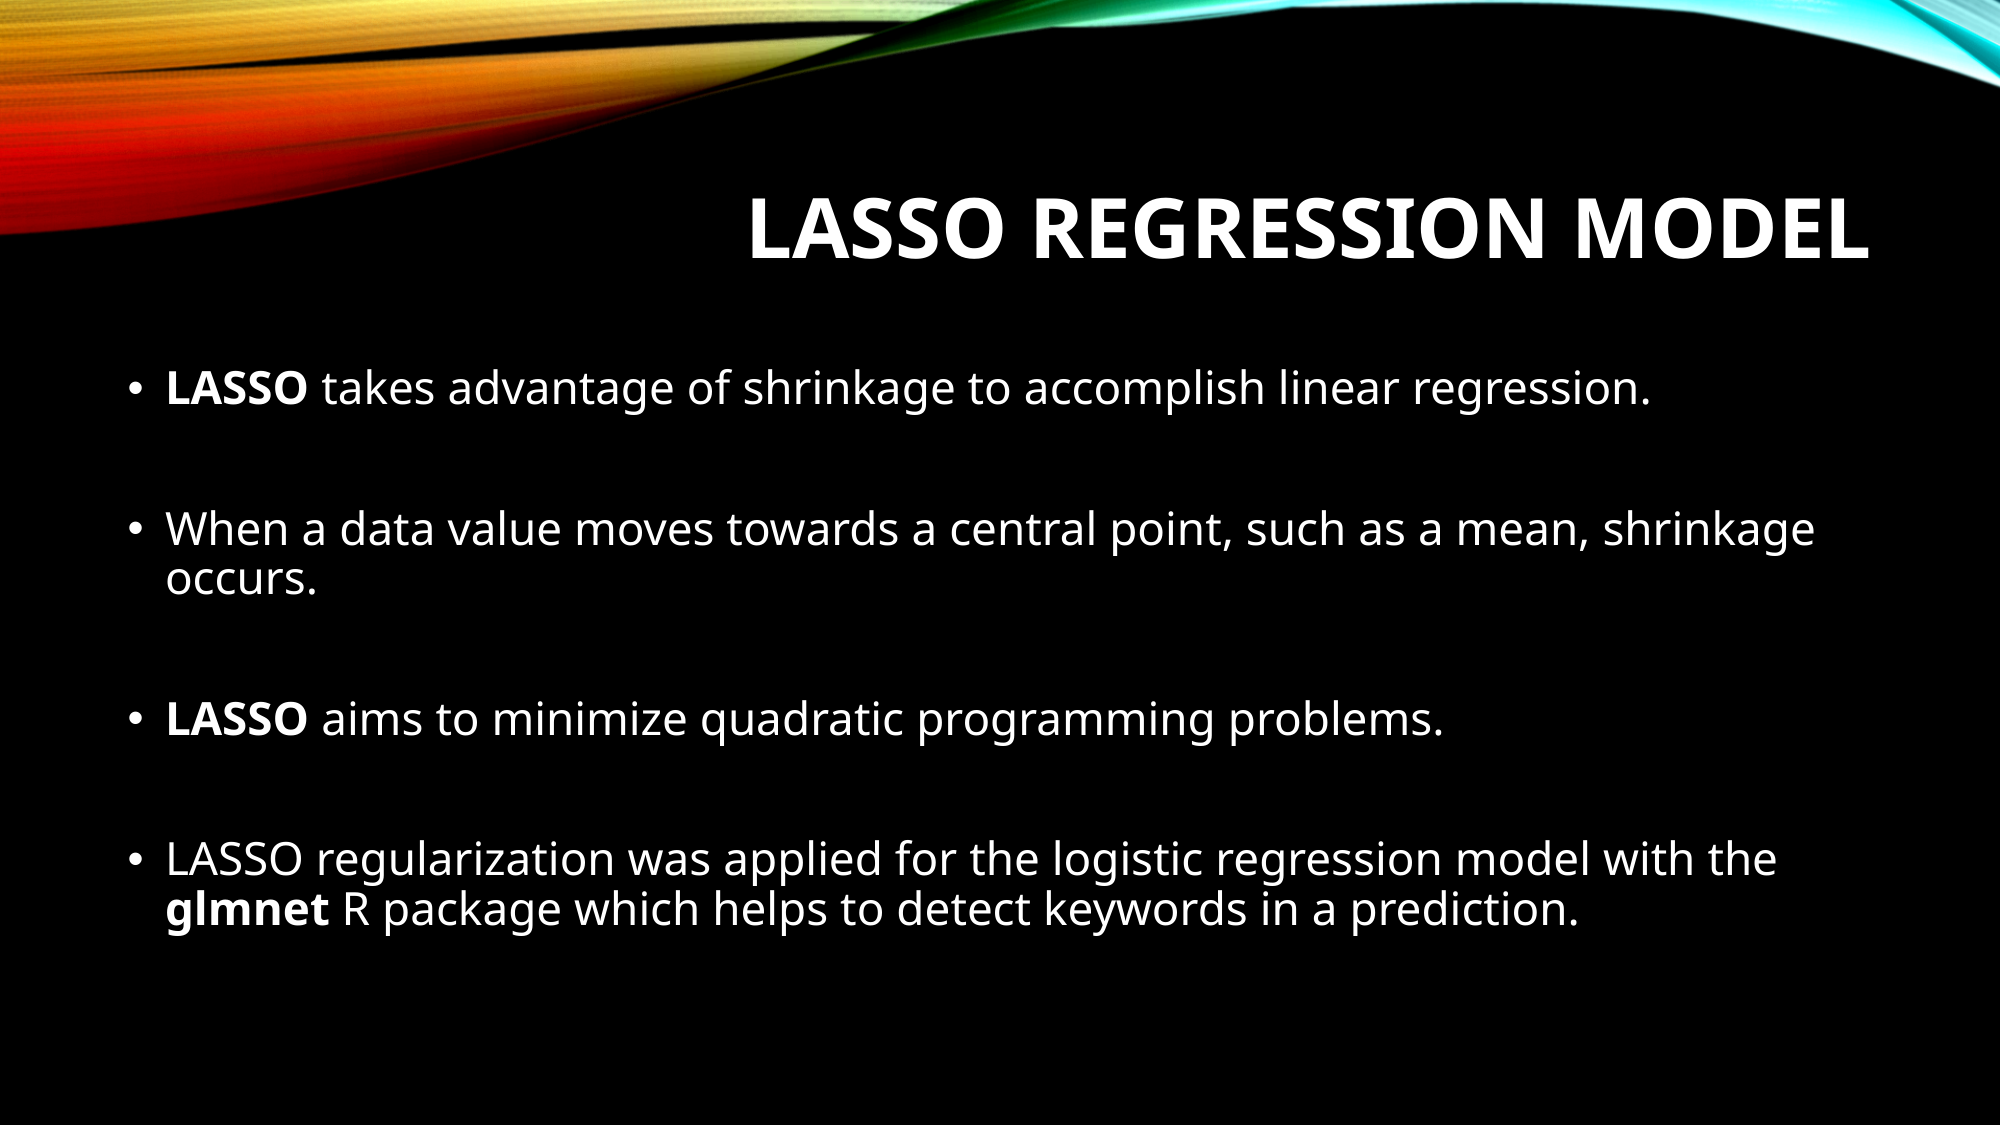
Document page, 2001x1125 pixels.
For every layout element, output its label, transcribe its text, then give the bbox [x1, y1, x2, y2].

title LASSO REGRESSION MODEL [474, 125, 1888, 338]
list LASSO takes advantage of shrinkage to accomplish linear regression. When a data value moves towards a central point, such as a mean, shrinkage occurs. LASSO aims to minimize quadratic programming problems. LASSO regularization was applied for the logistic regression model with the glmnet R package which helps to detect keywords in a prediction. [112, 357, 1888, 1057]
picture [0, 0, 2000, 237]
